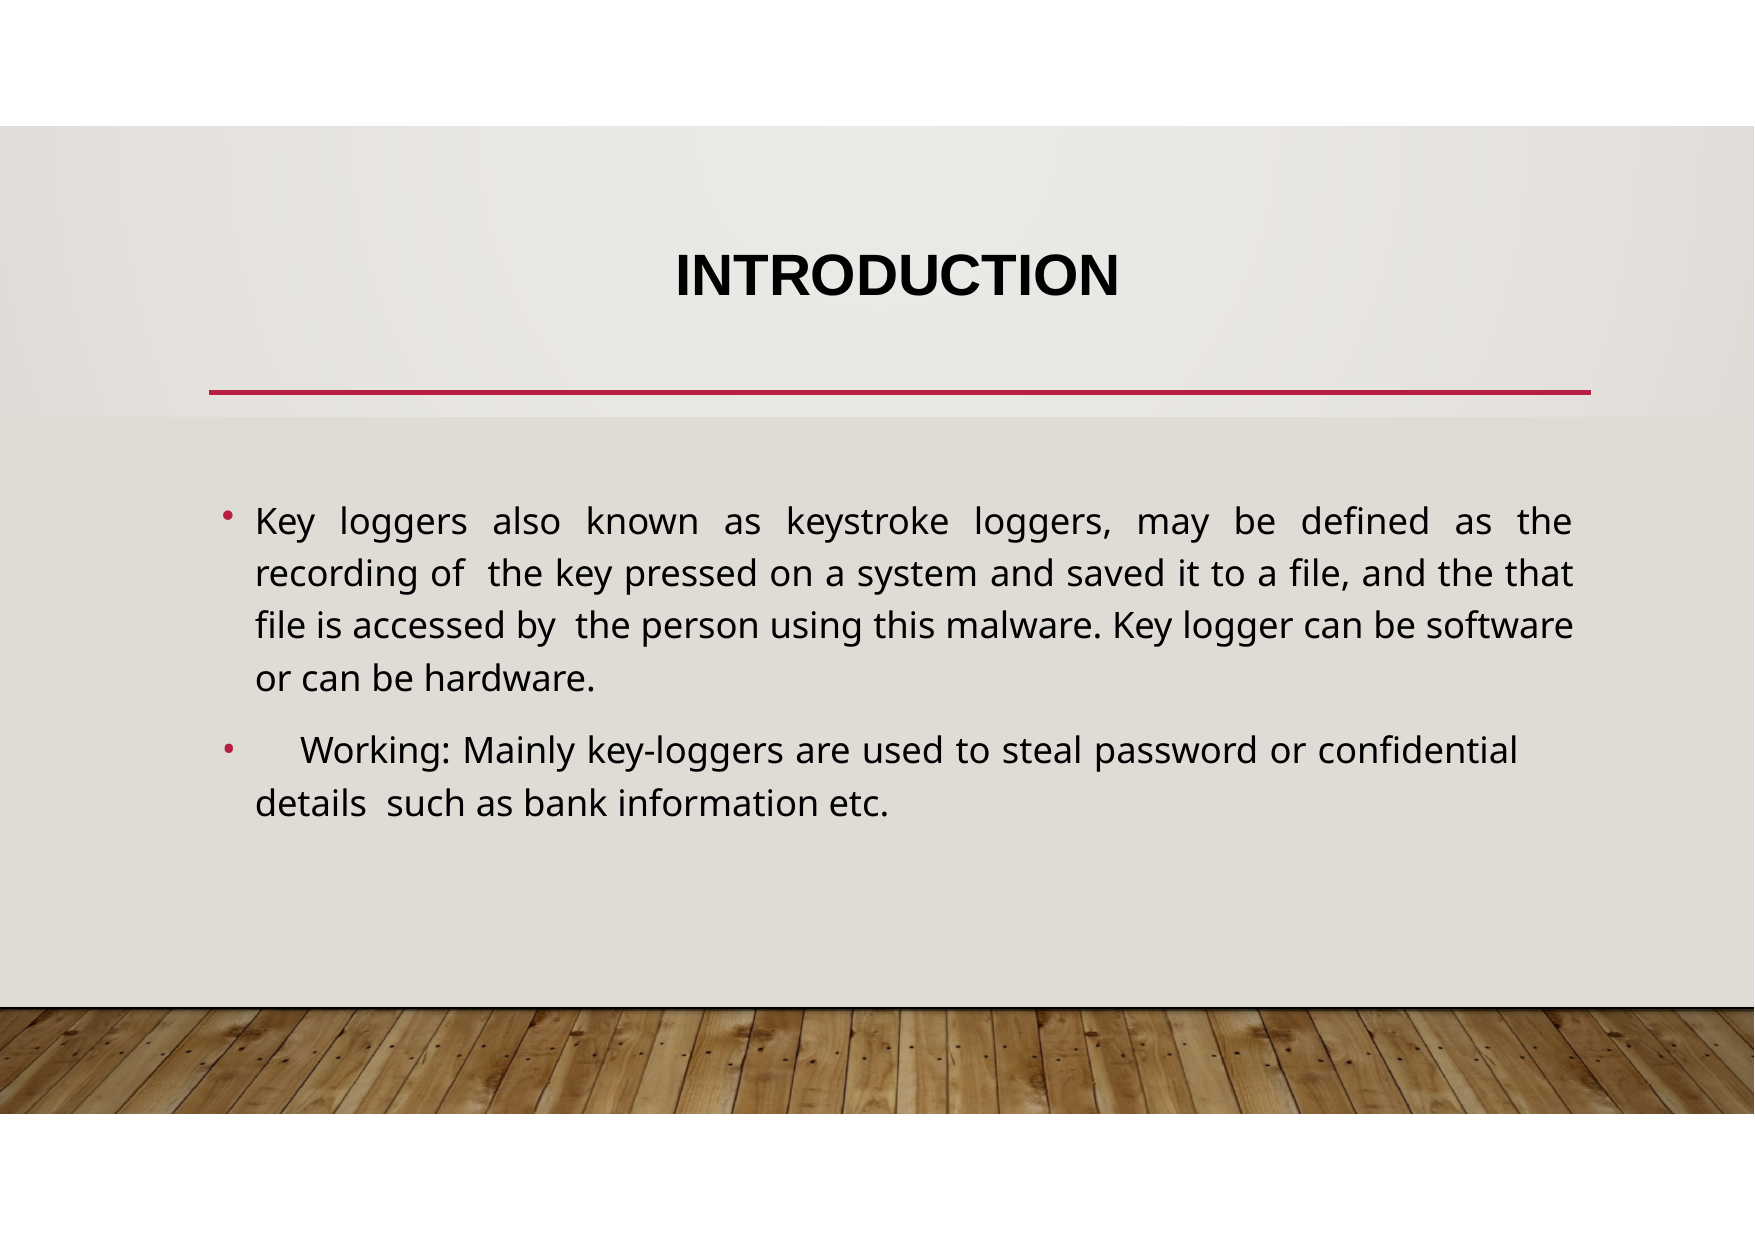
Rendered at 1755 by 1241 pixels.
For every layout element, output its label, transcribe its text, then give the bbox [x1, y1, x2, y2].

picture [0, 1009, 1754, 1114]
title INTRODUCTION [673, 235, 1126, 445]
text_box Key loggers also known as keystroke loggers, may be defined as the recording of the key pressed on a system and saved it to a file, and the that file is accessed by the person using this malware. Key logger can be software or can be hardware. Working: Mainly key-loggers are used to steal password or confidential details such as bank information etc. [219, 486, 1575, 824]
picture [0, 126, 1754, 1007]
